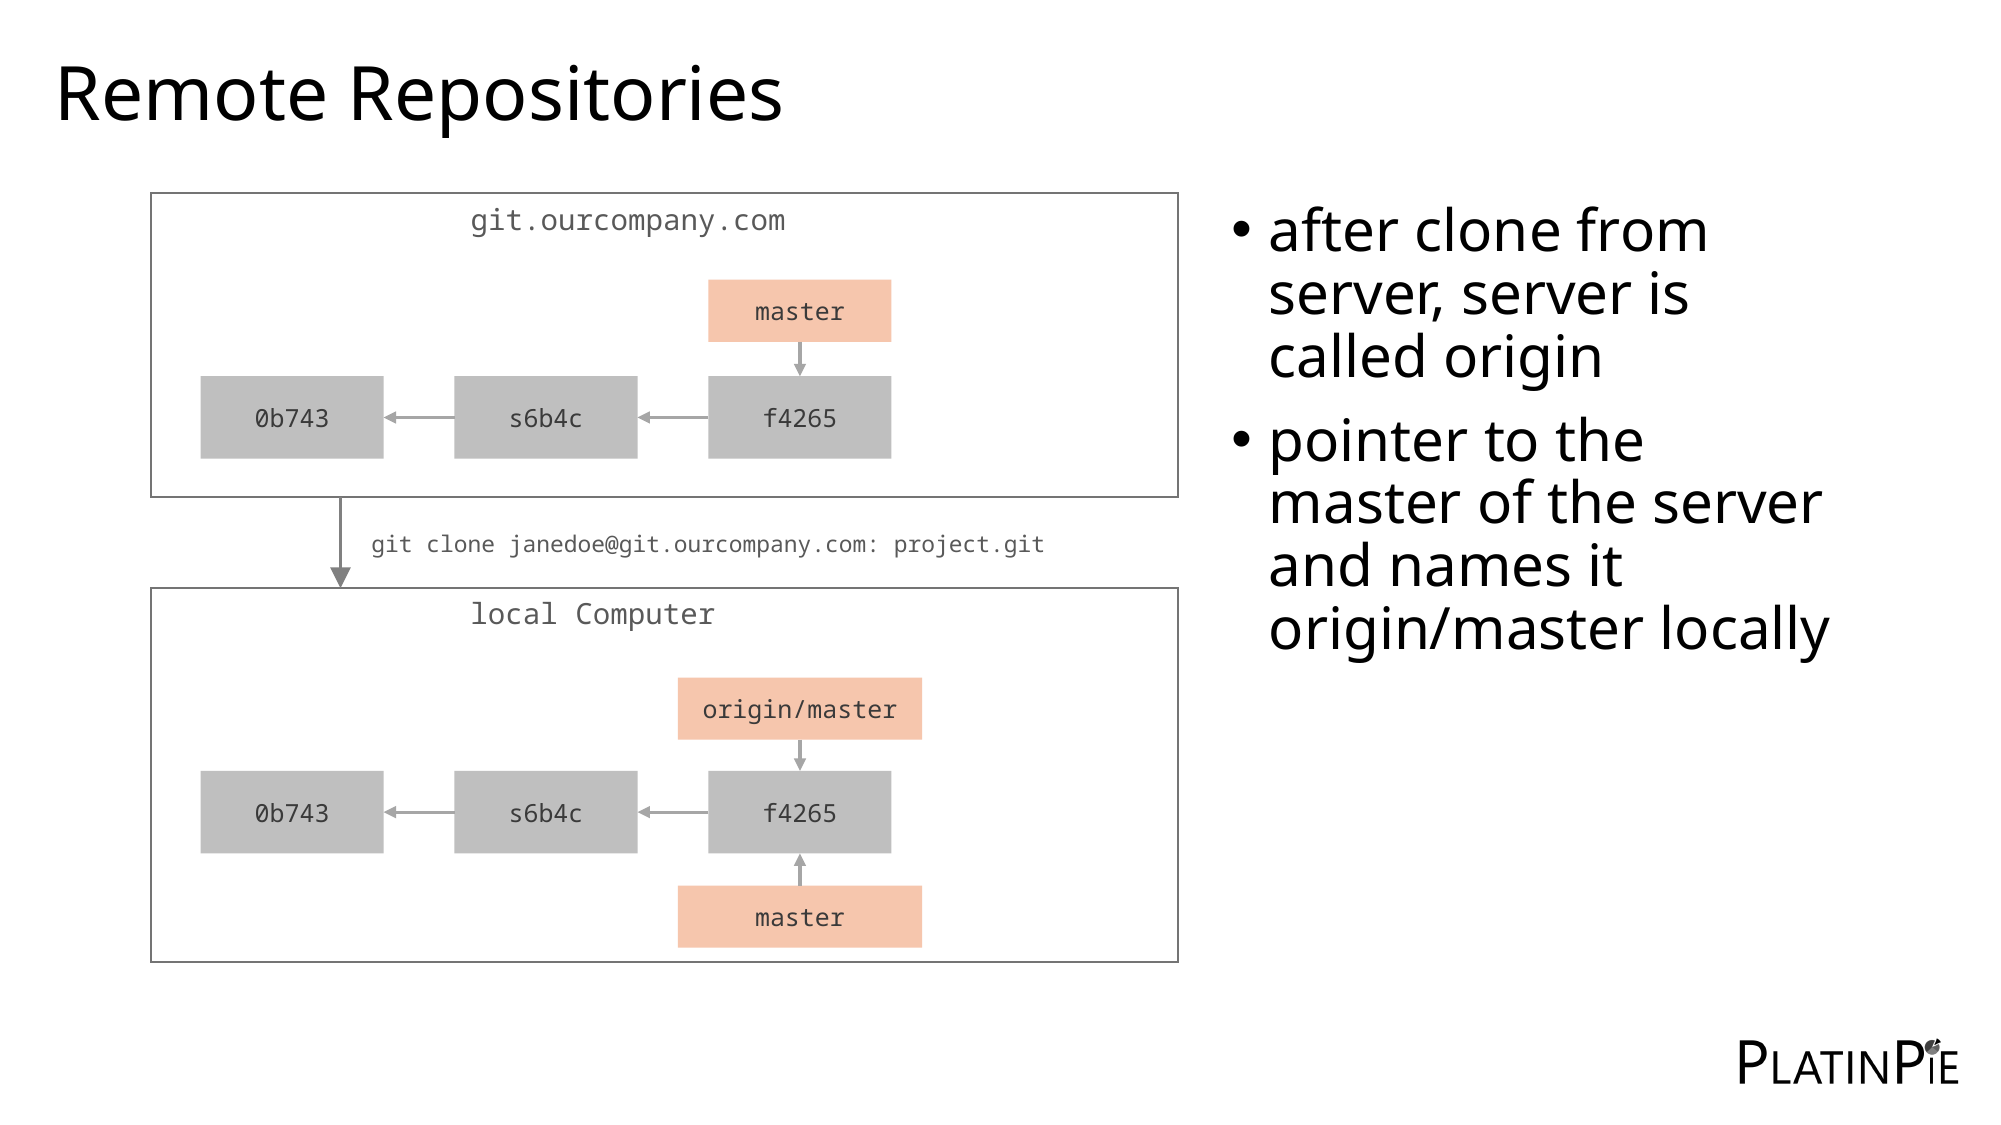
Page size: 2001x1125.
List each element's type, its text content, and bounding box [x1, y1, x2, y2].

text_box git clone janedoe@git.ourcompany.com: project.git [356, 522, 1061, 565]
text_box local Computer [455, 588, 731, 639]
text_box git.ourcompany.com [455, 193, 801, 244]
text_box master [676, 884, 924, 949]
text_box Remote Repositories [39, 38, 1924, 143]
text_box [150, 192, 1180, 498]
list after clone from server, server is called origin pointer to the master of the server and names it origin/master locally [1216, 193, 1863, 963]
text_box [150, 587, 1180, 964]
picture [1733, 1038, 1961, 1088]
